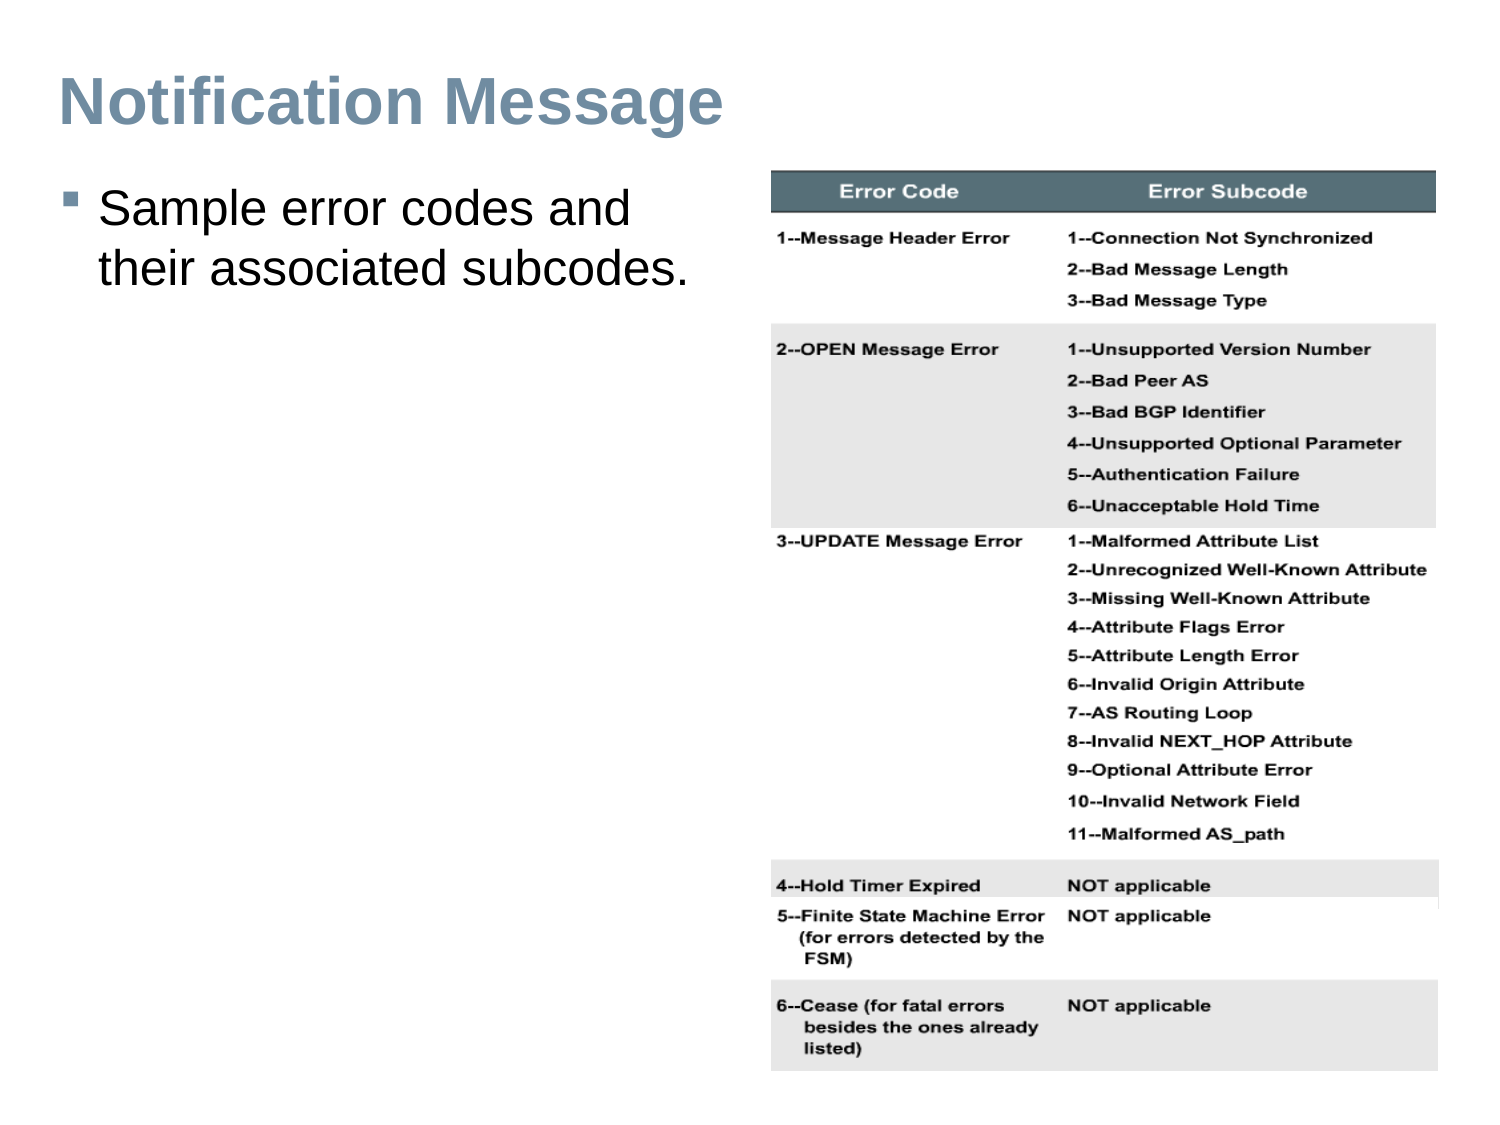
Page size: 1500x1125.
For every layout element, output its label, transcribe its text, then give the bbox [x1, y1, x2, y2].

list Sample error codes and their associated subcodes. [45, 168, 714, 1072]
title Notification Message [44, 59, 1443, 150]
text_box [771, 168, 1439, 1072]
